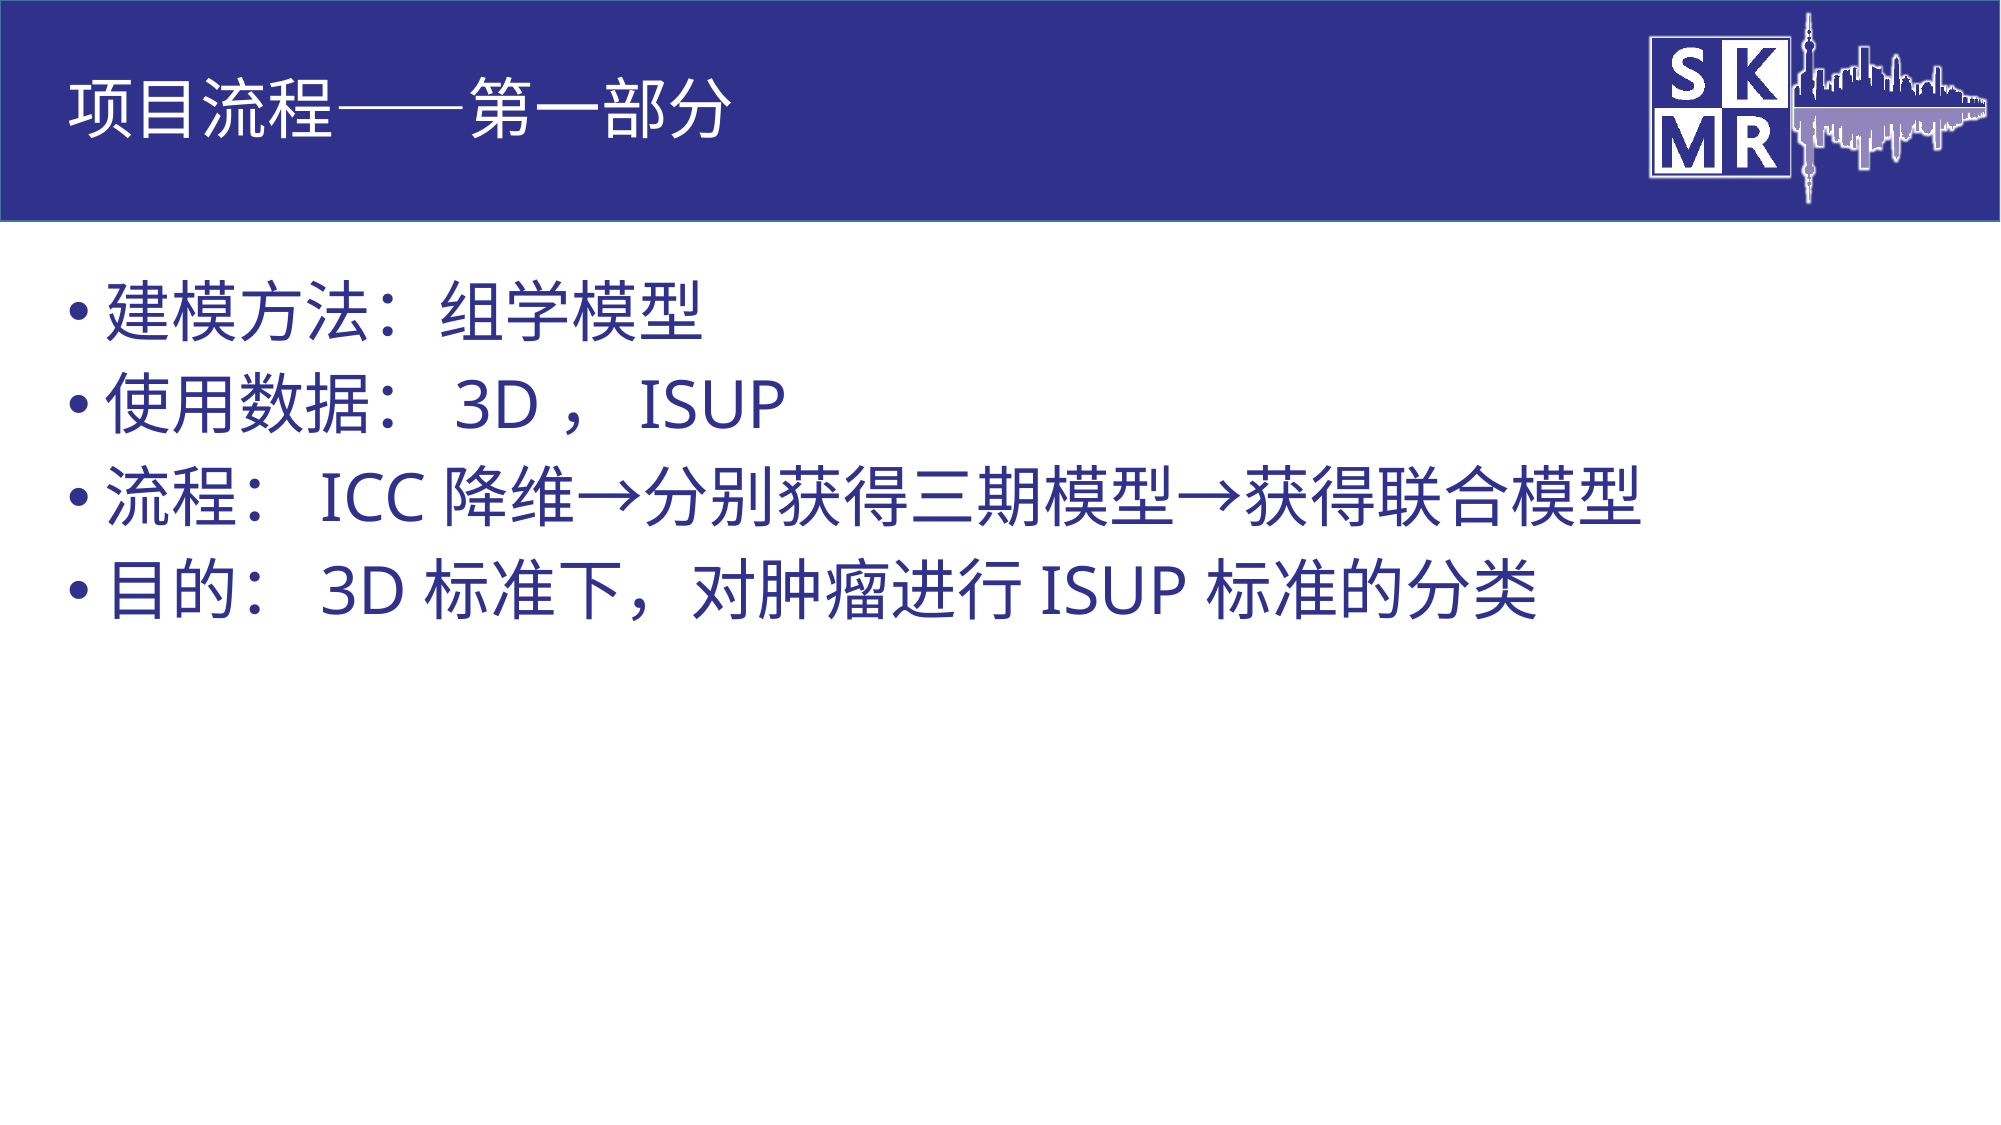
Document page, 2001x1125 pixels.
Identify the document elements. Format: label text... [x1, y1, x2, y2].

picture [1652, 13, 1985, 202]
list 建模方法：组学模型 使用数据：3D，ISUP 流程：ICC降维→分别获得三期模型→获得联合模型 目的：3D标准下，对肿瘤进行ISUP标准的分类 [52, 270, 1938, 939]
title 项目流程——第一部分 [52, 49, 1605, 175]
